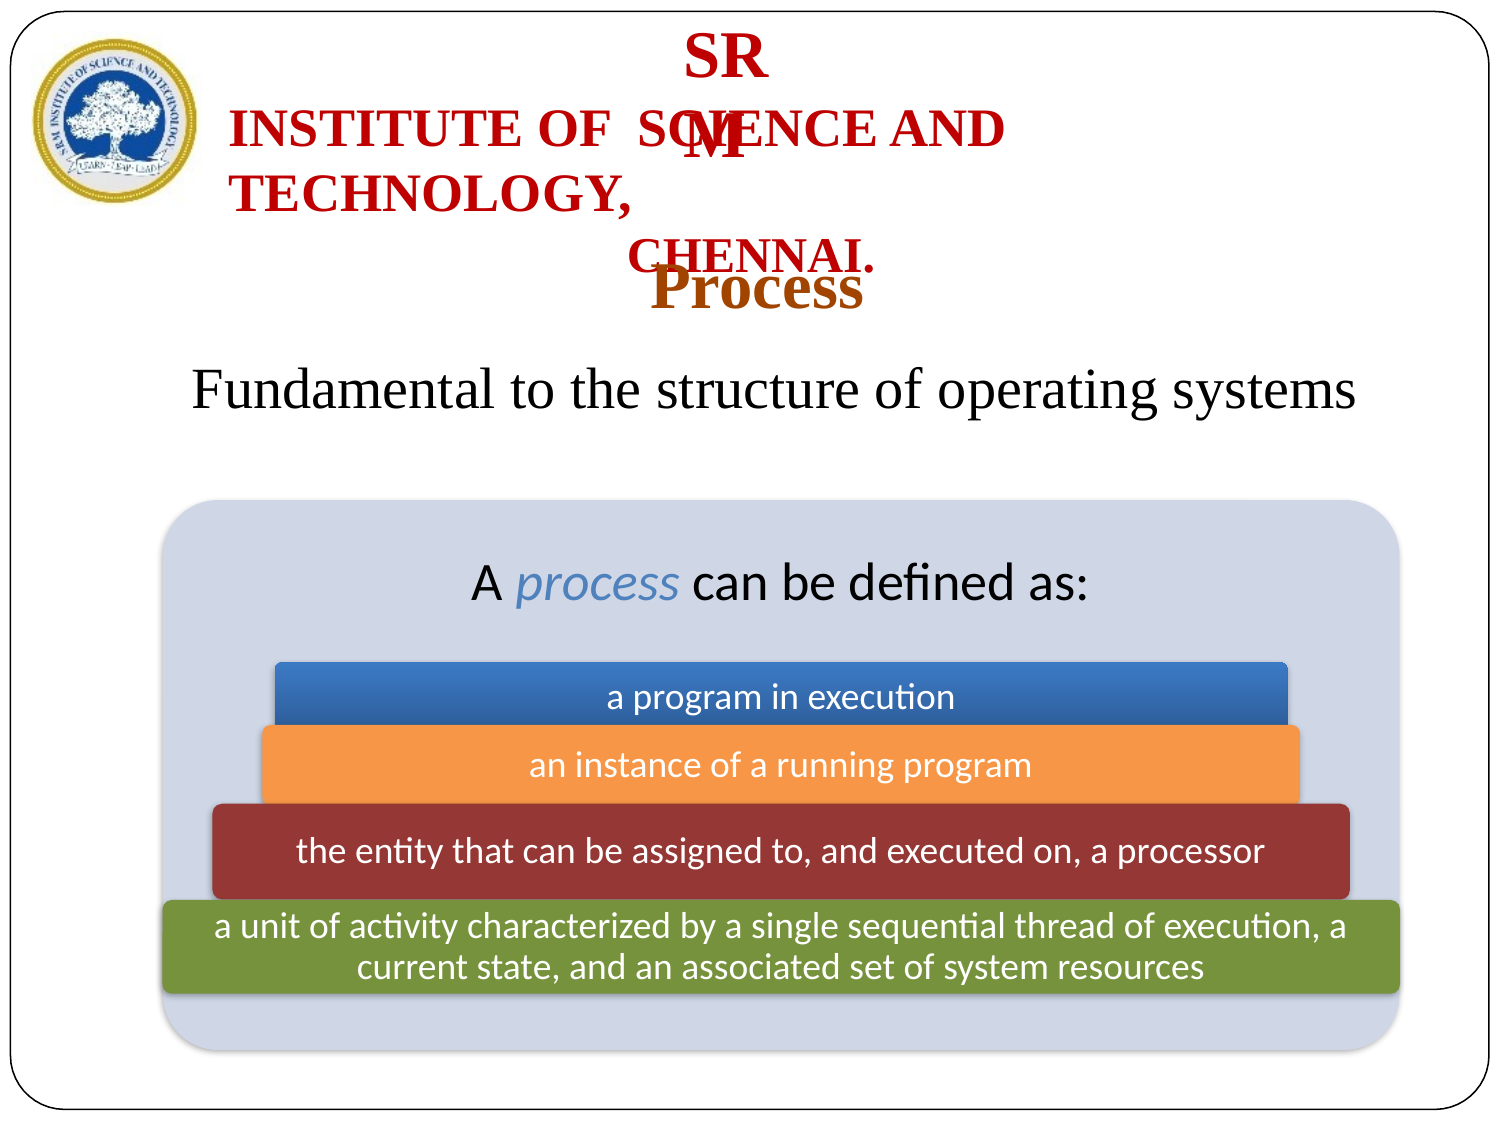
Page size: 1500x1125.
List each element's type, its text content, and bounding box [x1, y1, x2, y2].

text_box INSTITUTE OF SCIENCE AND TECHNOLOGY, CHENNAI. [62, 90, 1410, 283]
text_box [162, 499, 1401, 1051]
text_box [31, 31, 202, 207]
title SRM [681, 8, 821, 90]
text_box Process [650, 242, 1500, 323]
text_box Fundamental to the structure of operating systems [75, 350, 1475, 421]
